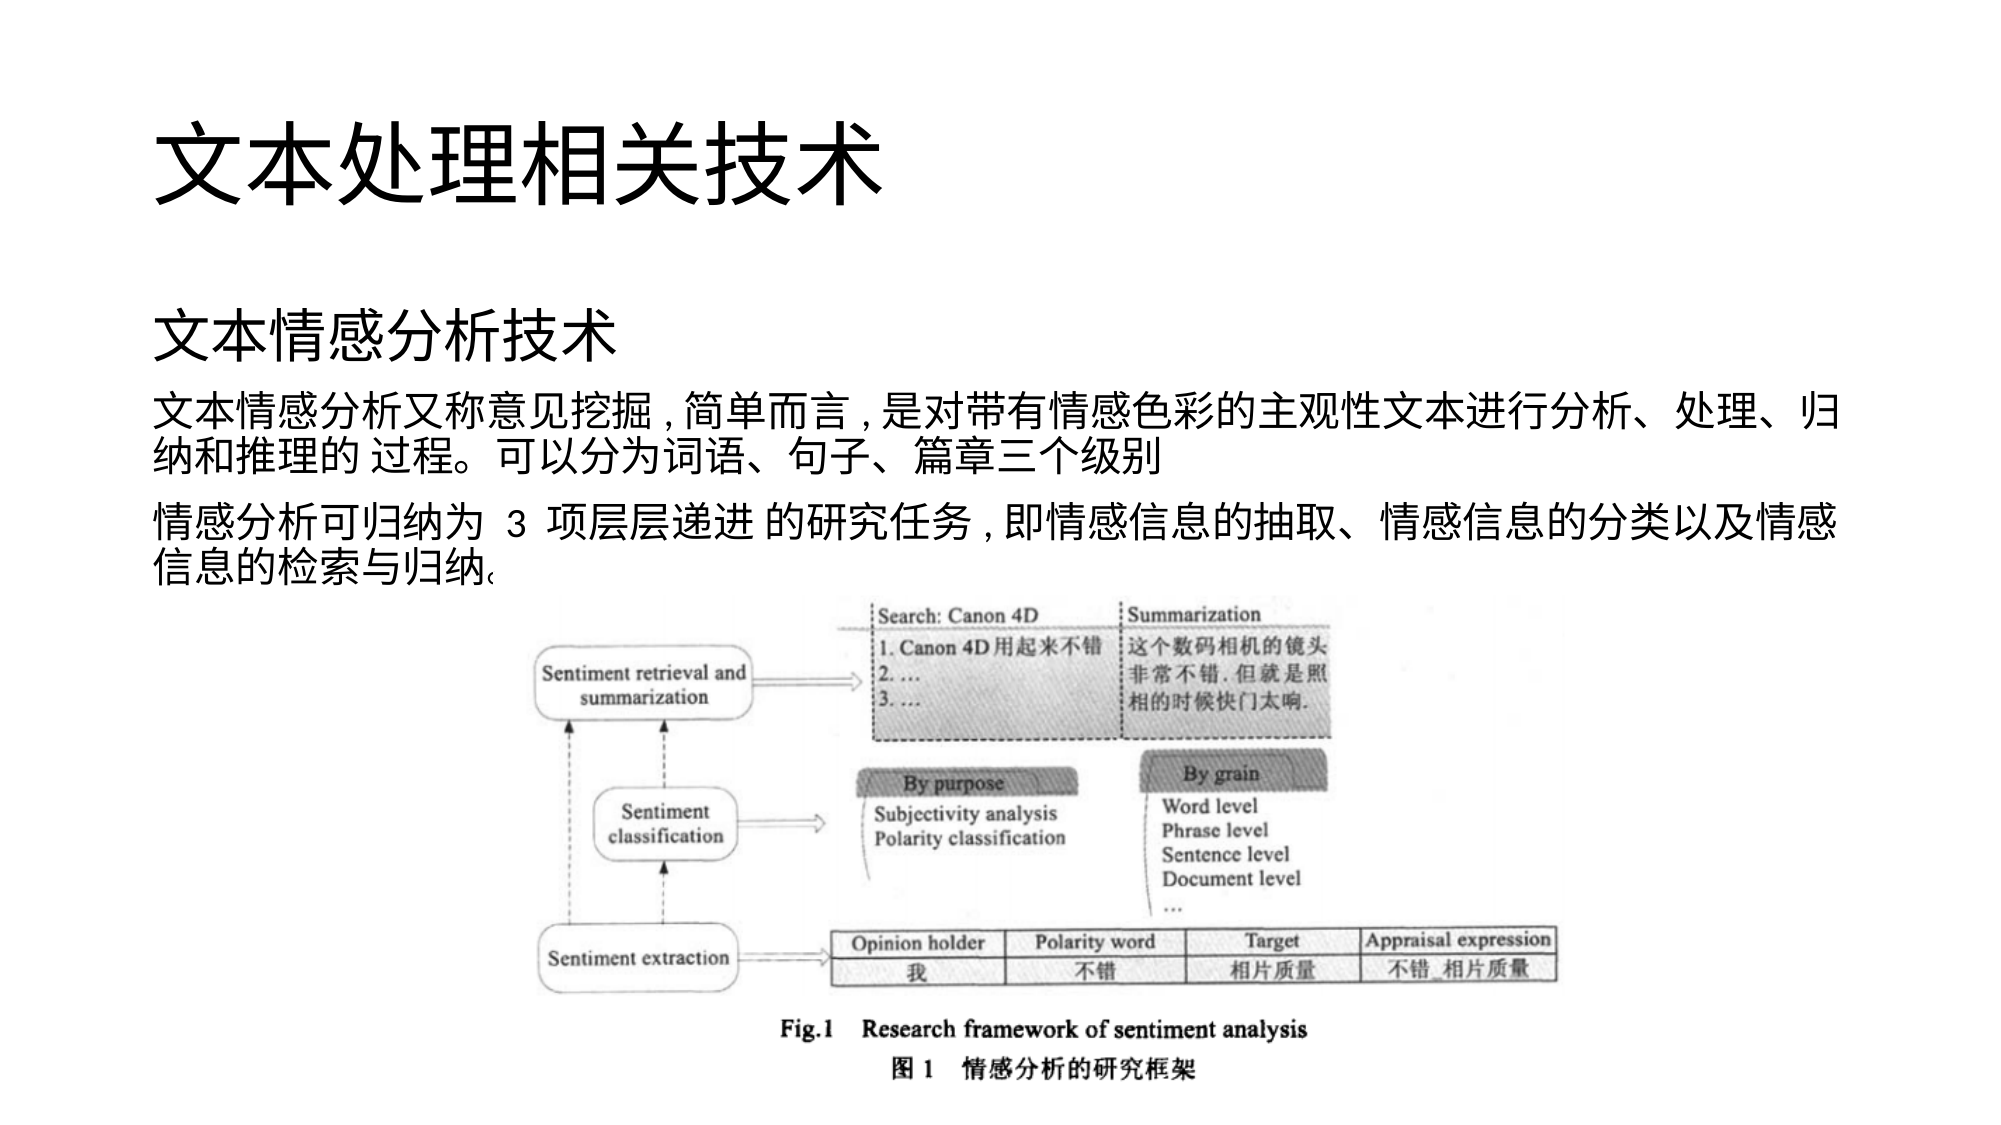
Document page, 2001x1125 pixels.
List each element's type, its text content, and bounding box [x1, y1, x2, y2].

title 文本处理相关技术 [137, 59, 1863, 278]
picture [493, 572, 1629, 1097]
list 文本情感分析技术 文本情感分析又称意见挖掘,简单而言,是对带有情感色彩的主观性文本进行分析、处理、归纳和推理的 过程。可以分为词语、句子、篇章三个级别 情感分析可归纳为 3 项层层递进 的研究任务,即情感信息的抽取、情感信息的分类以及情感信息的检索与归纳。 [137, 299, 1863, 1014]
